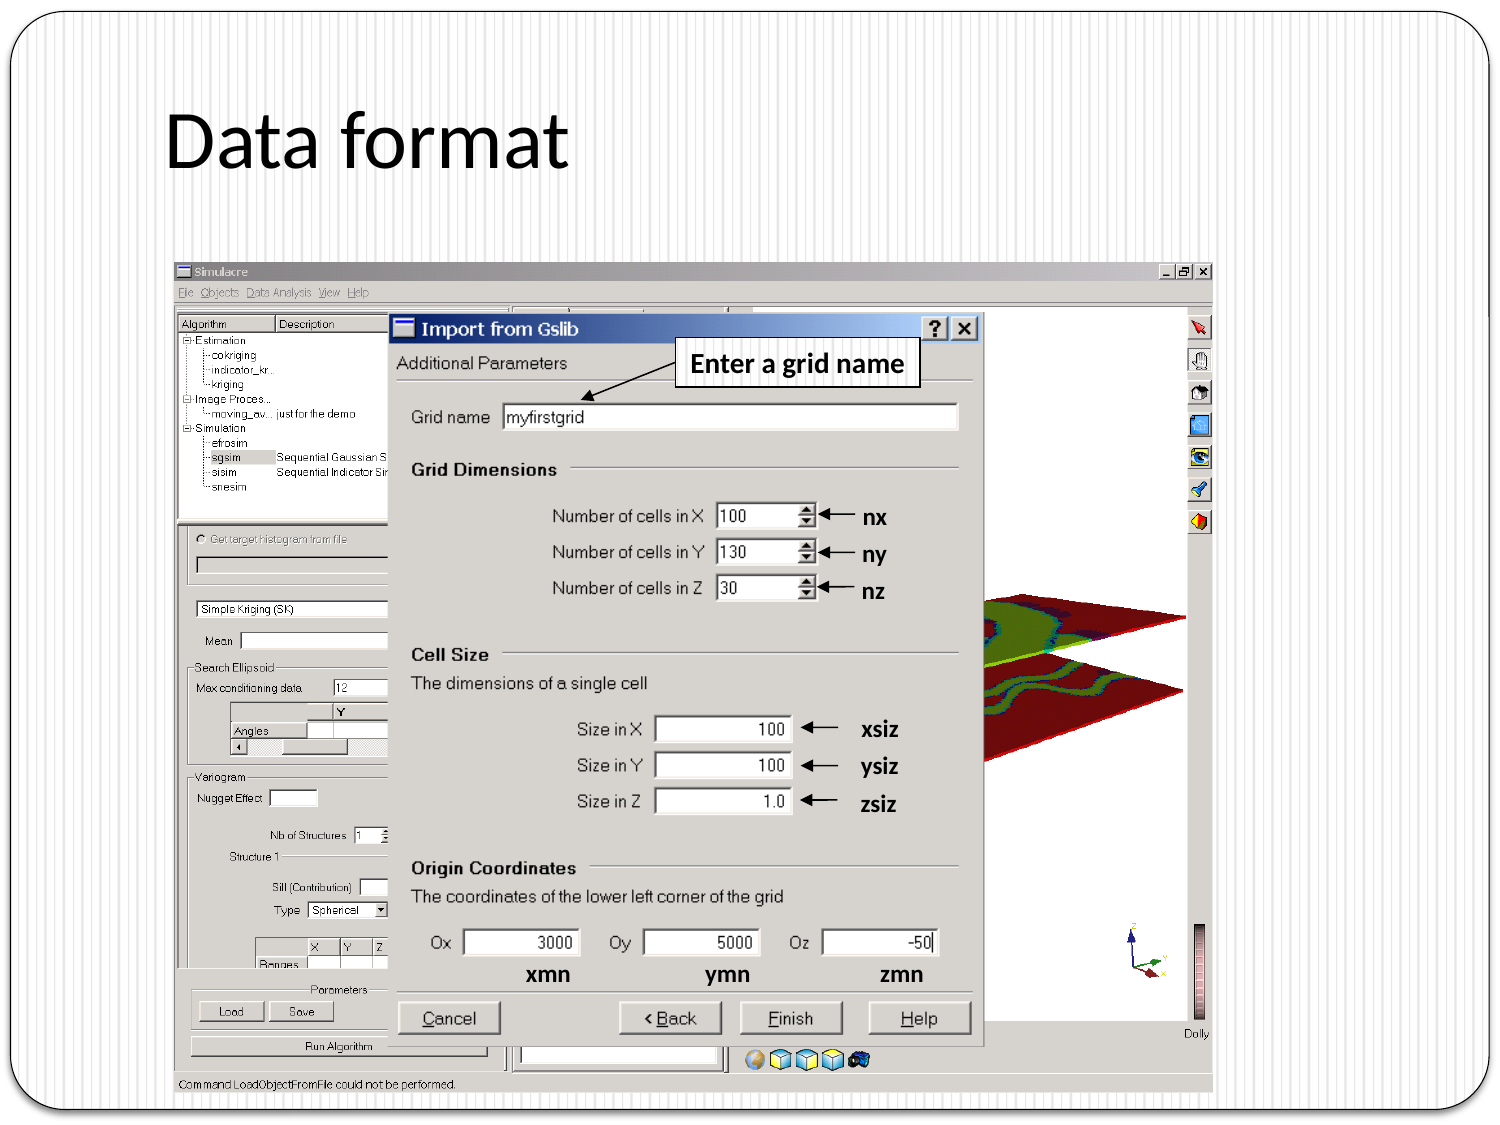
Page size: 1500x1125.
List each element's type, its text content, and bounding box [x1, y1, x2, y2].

picture [174, 262, 1213, 1093]
title Data format [150, 12, 1425, 200]
